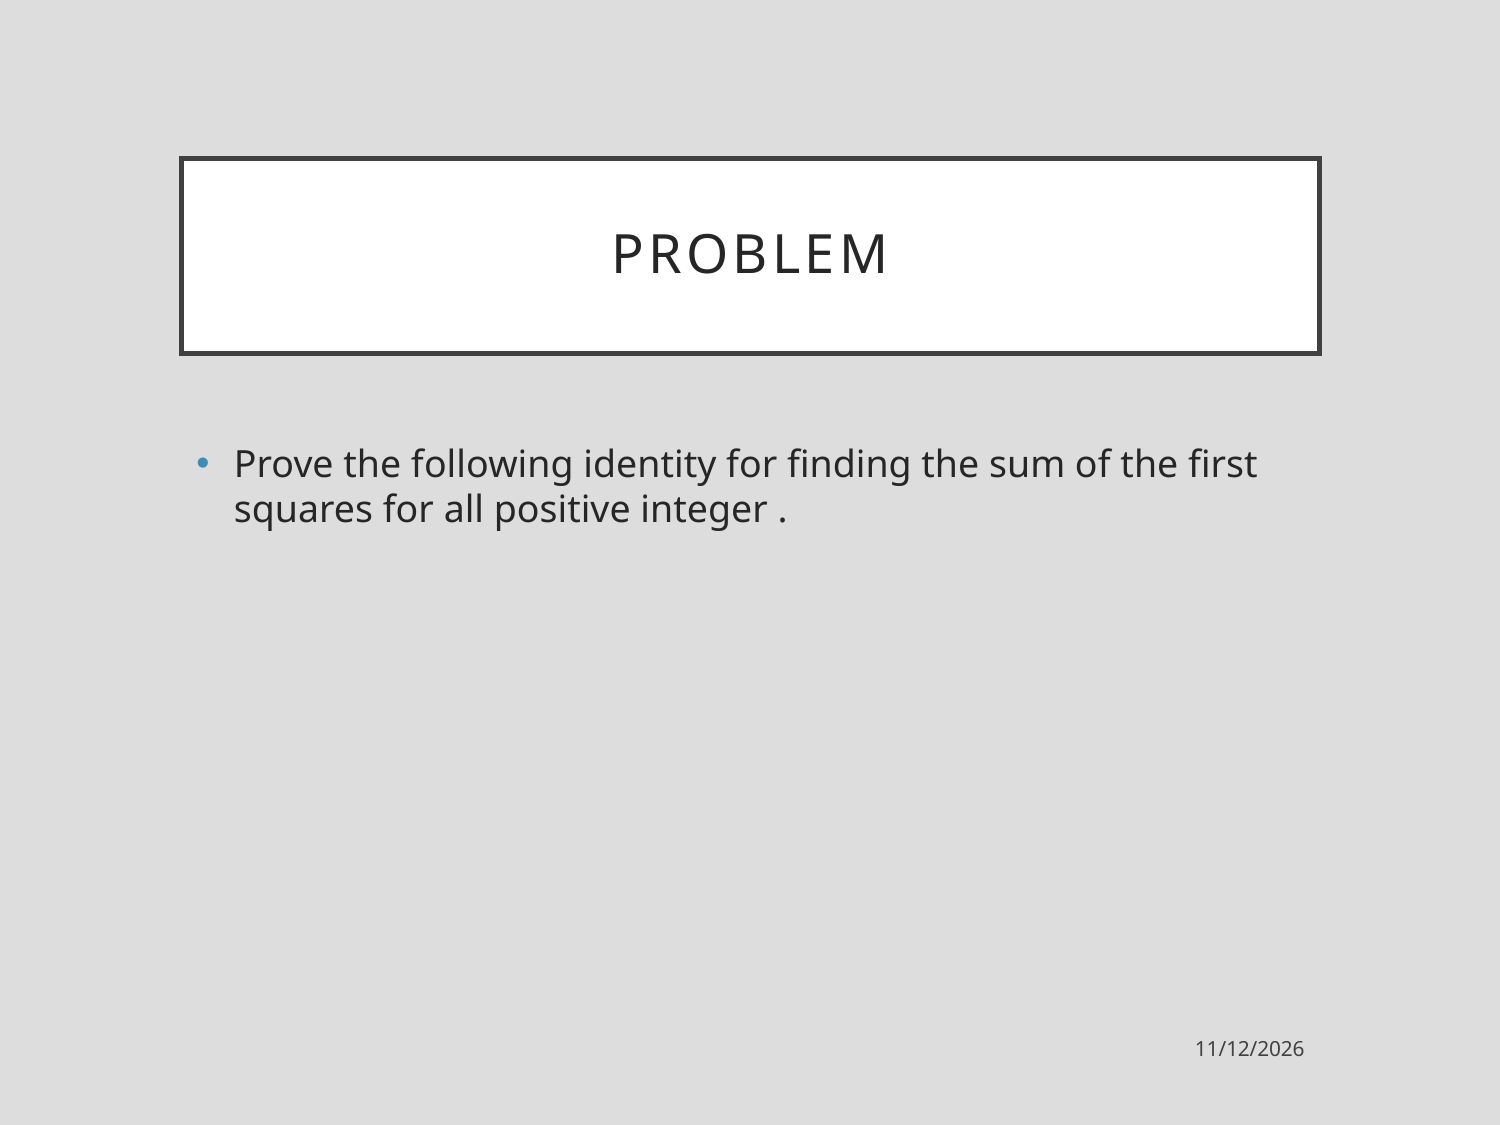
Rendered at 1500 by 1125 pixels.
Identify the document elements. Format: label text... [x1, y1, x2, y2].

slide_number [980, 1023, 1320, 1077]
title Problem [179, 156, 1322, 356]
